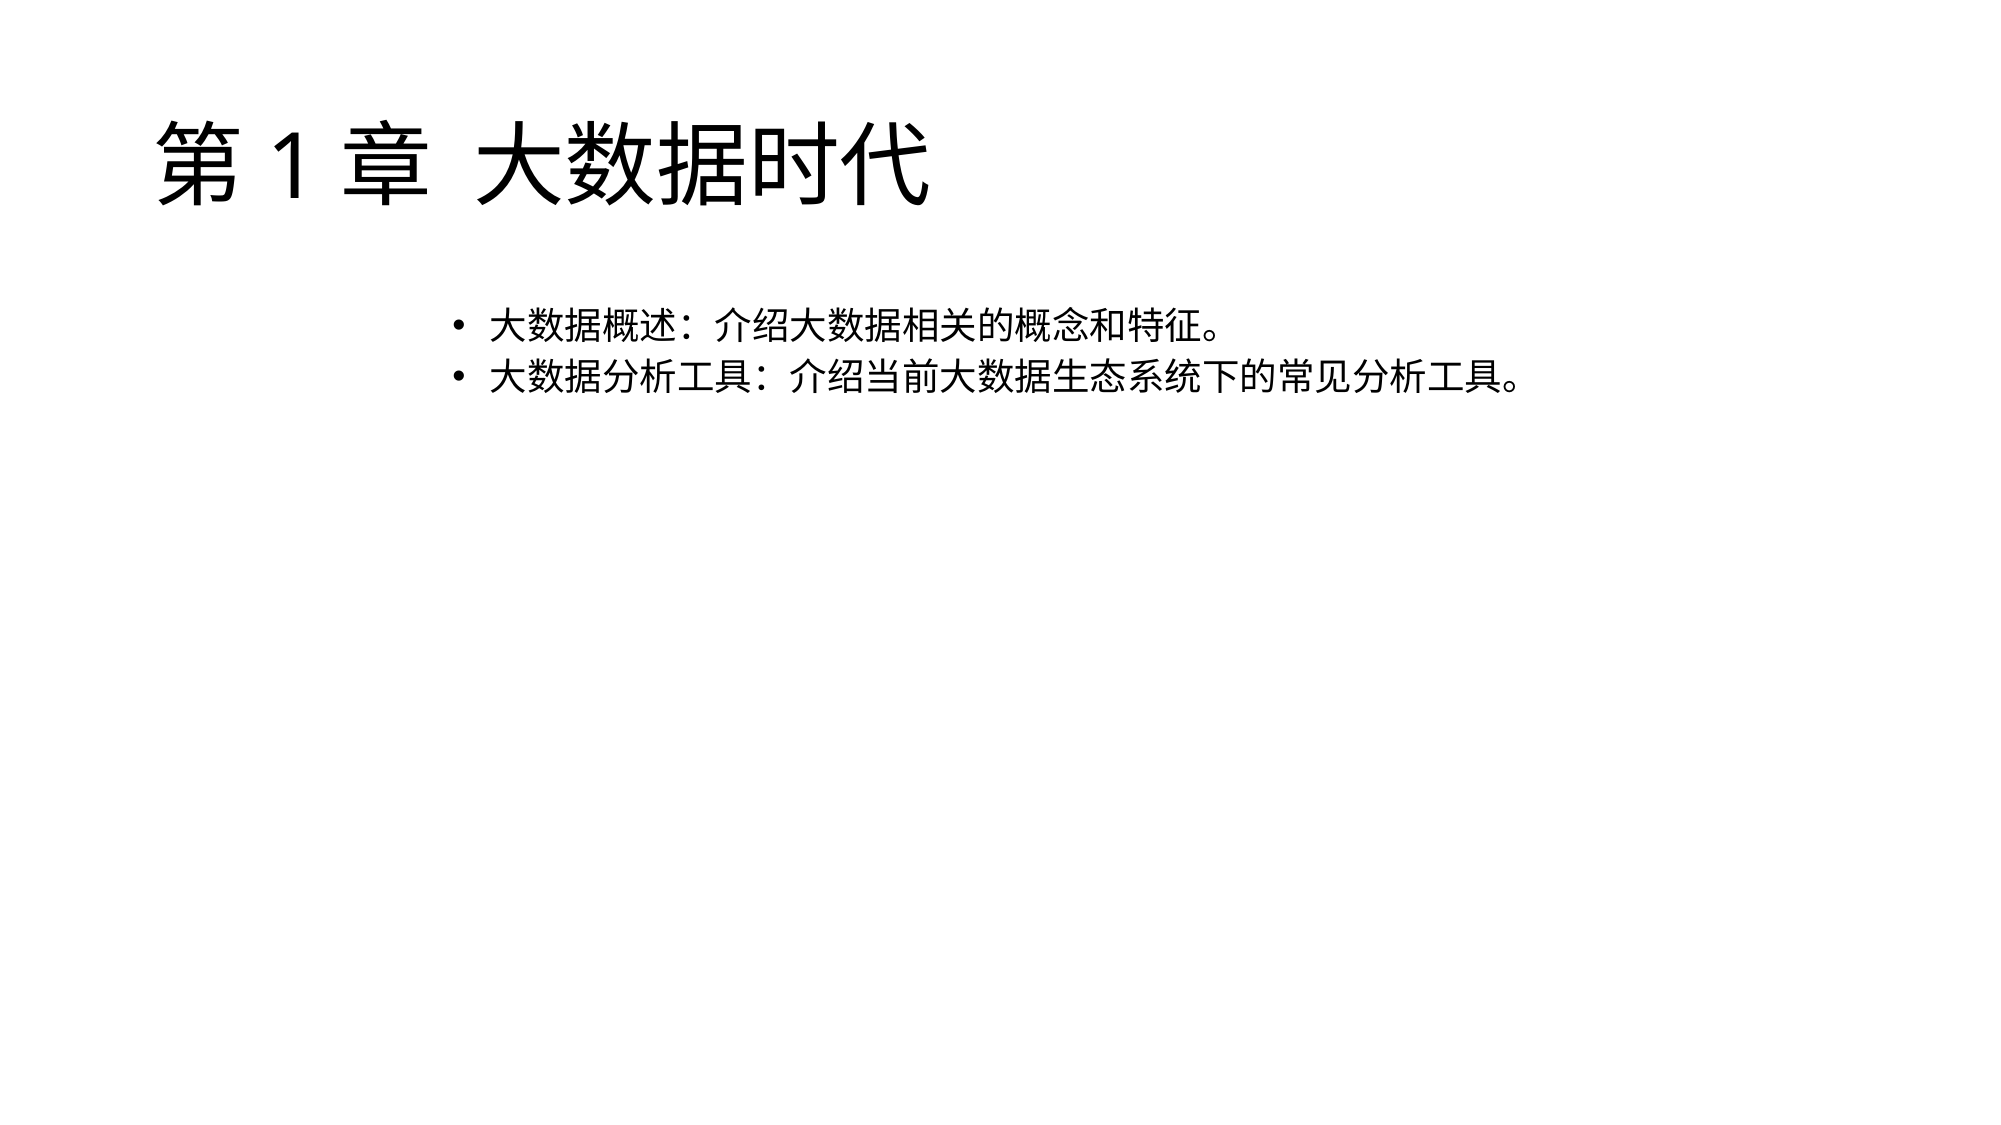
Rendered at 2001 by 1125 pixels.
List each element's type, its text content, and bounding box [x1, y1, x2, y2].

list 大数据概述：介绍大数据相关的概念和特征。 大数据分析工具：介绍当前大数据生态系统下的常见分析工具。 [137, 299, 1863, 1014]
title 第1章 大数据时代 [137, 59, 1863, 278]
